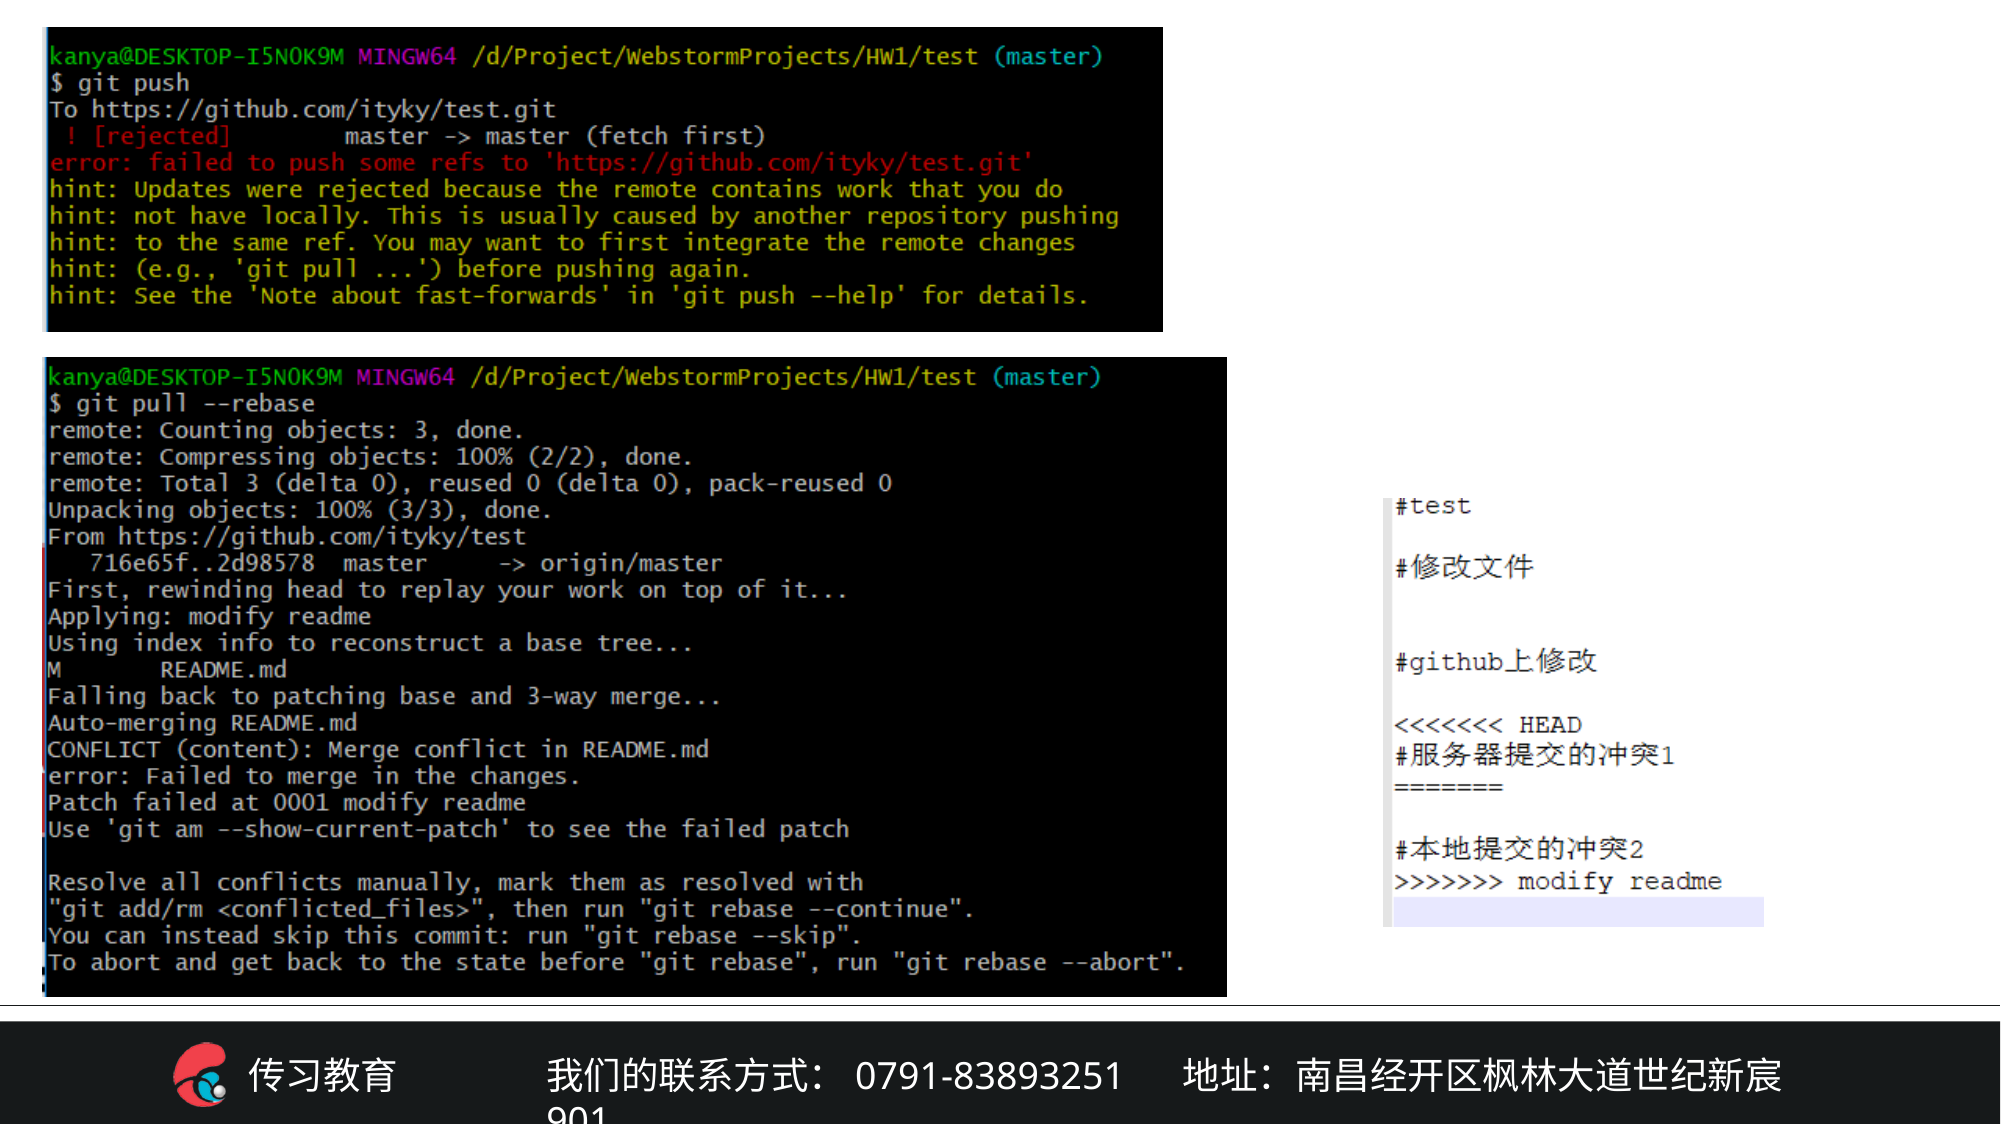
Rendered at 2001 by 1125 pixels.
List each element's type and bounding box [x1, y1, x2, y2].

picture [173, 1042, 226, 1107]
picture [42, 357, 1227, 998]
picture [42, 27, 1163, 332]
picture [1383, 498, 1764, 927]
